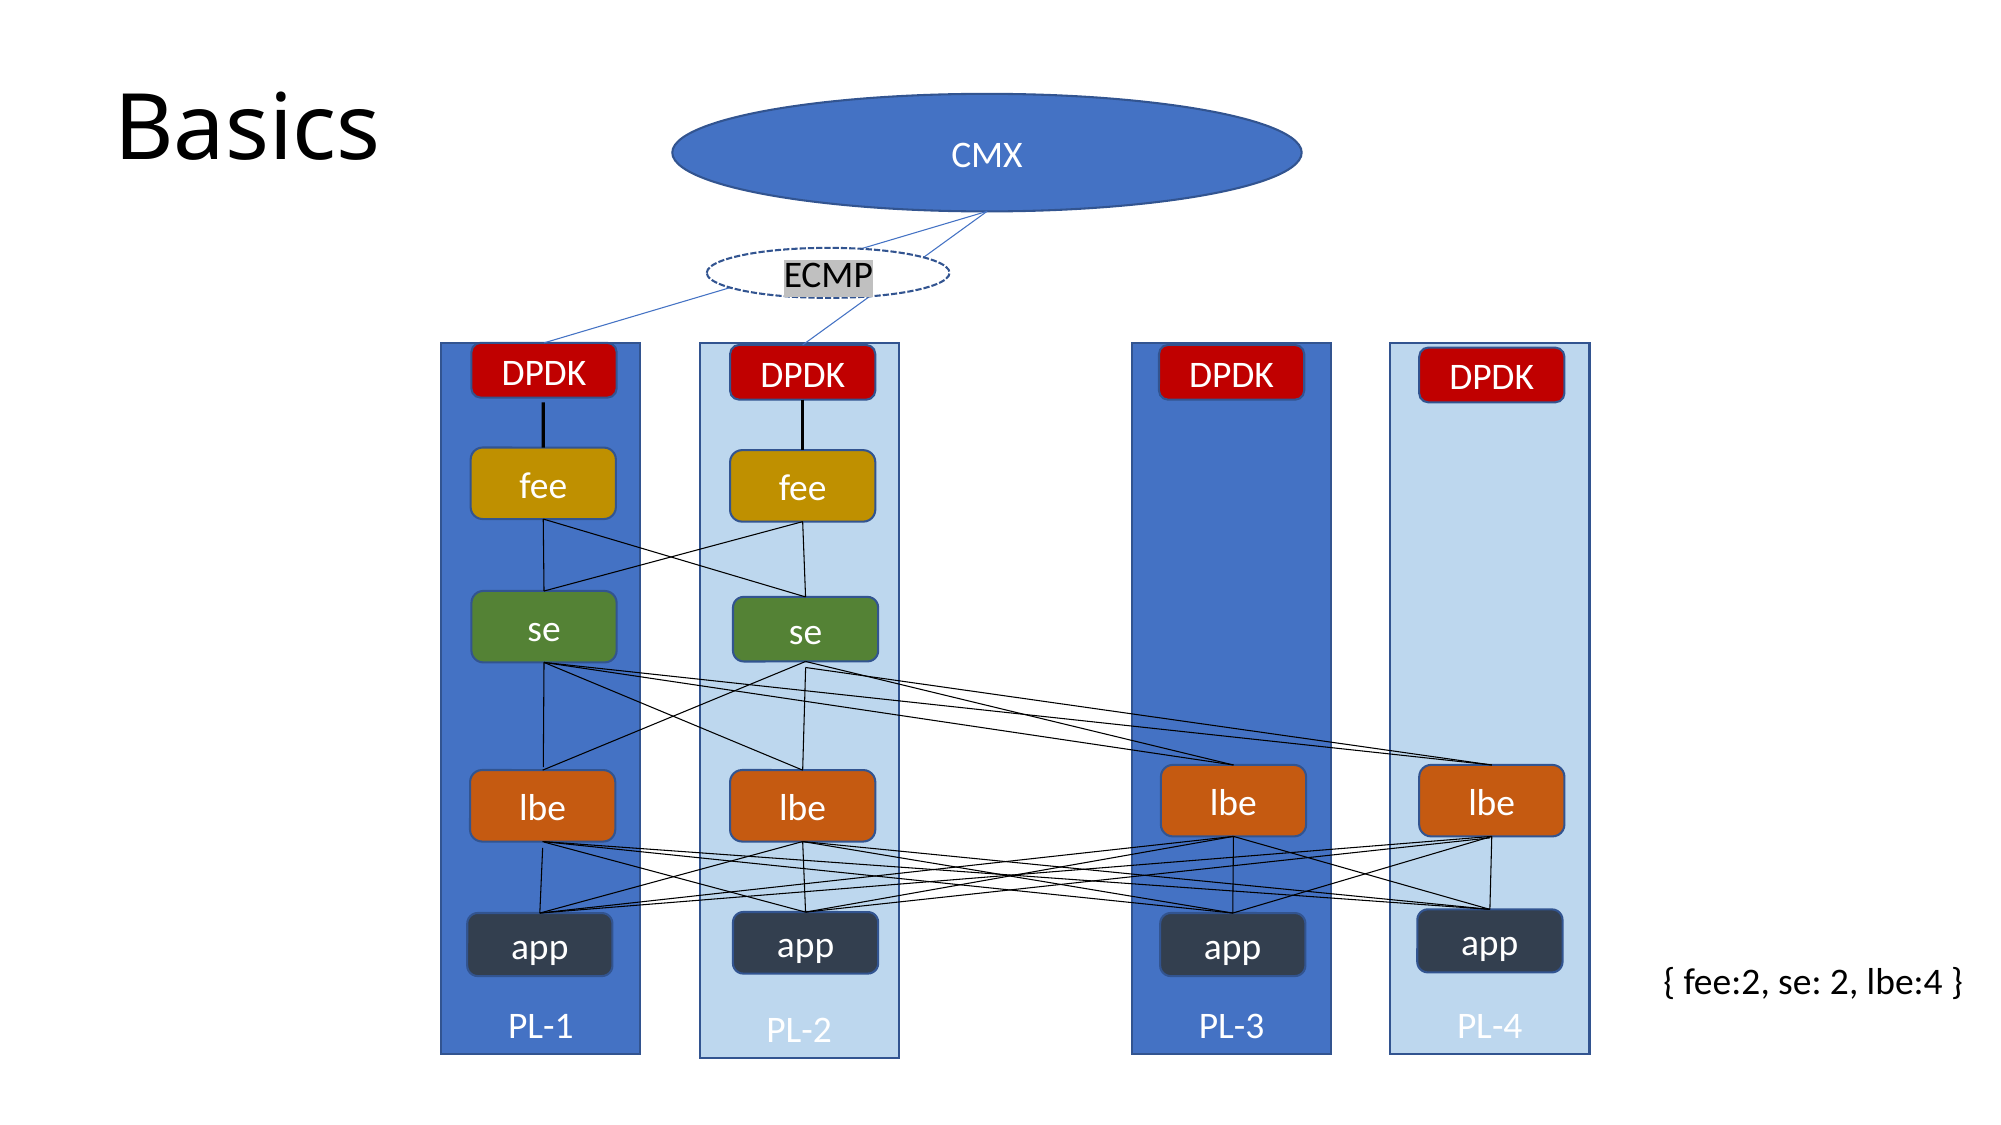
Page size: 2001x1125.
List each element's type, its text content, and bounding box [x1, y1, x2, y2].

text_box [441, 93, 1844, 1067]
text_box { fee:2, se: 2, lbe:4 } [1844, 949, 2000, 1010]
title Basics [99, 21, 1825, 239]
